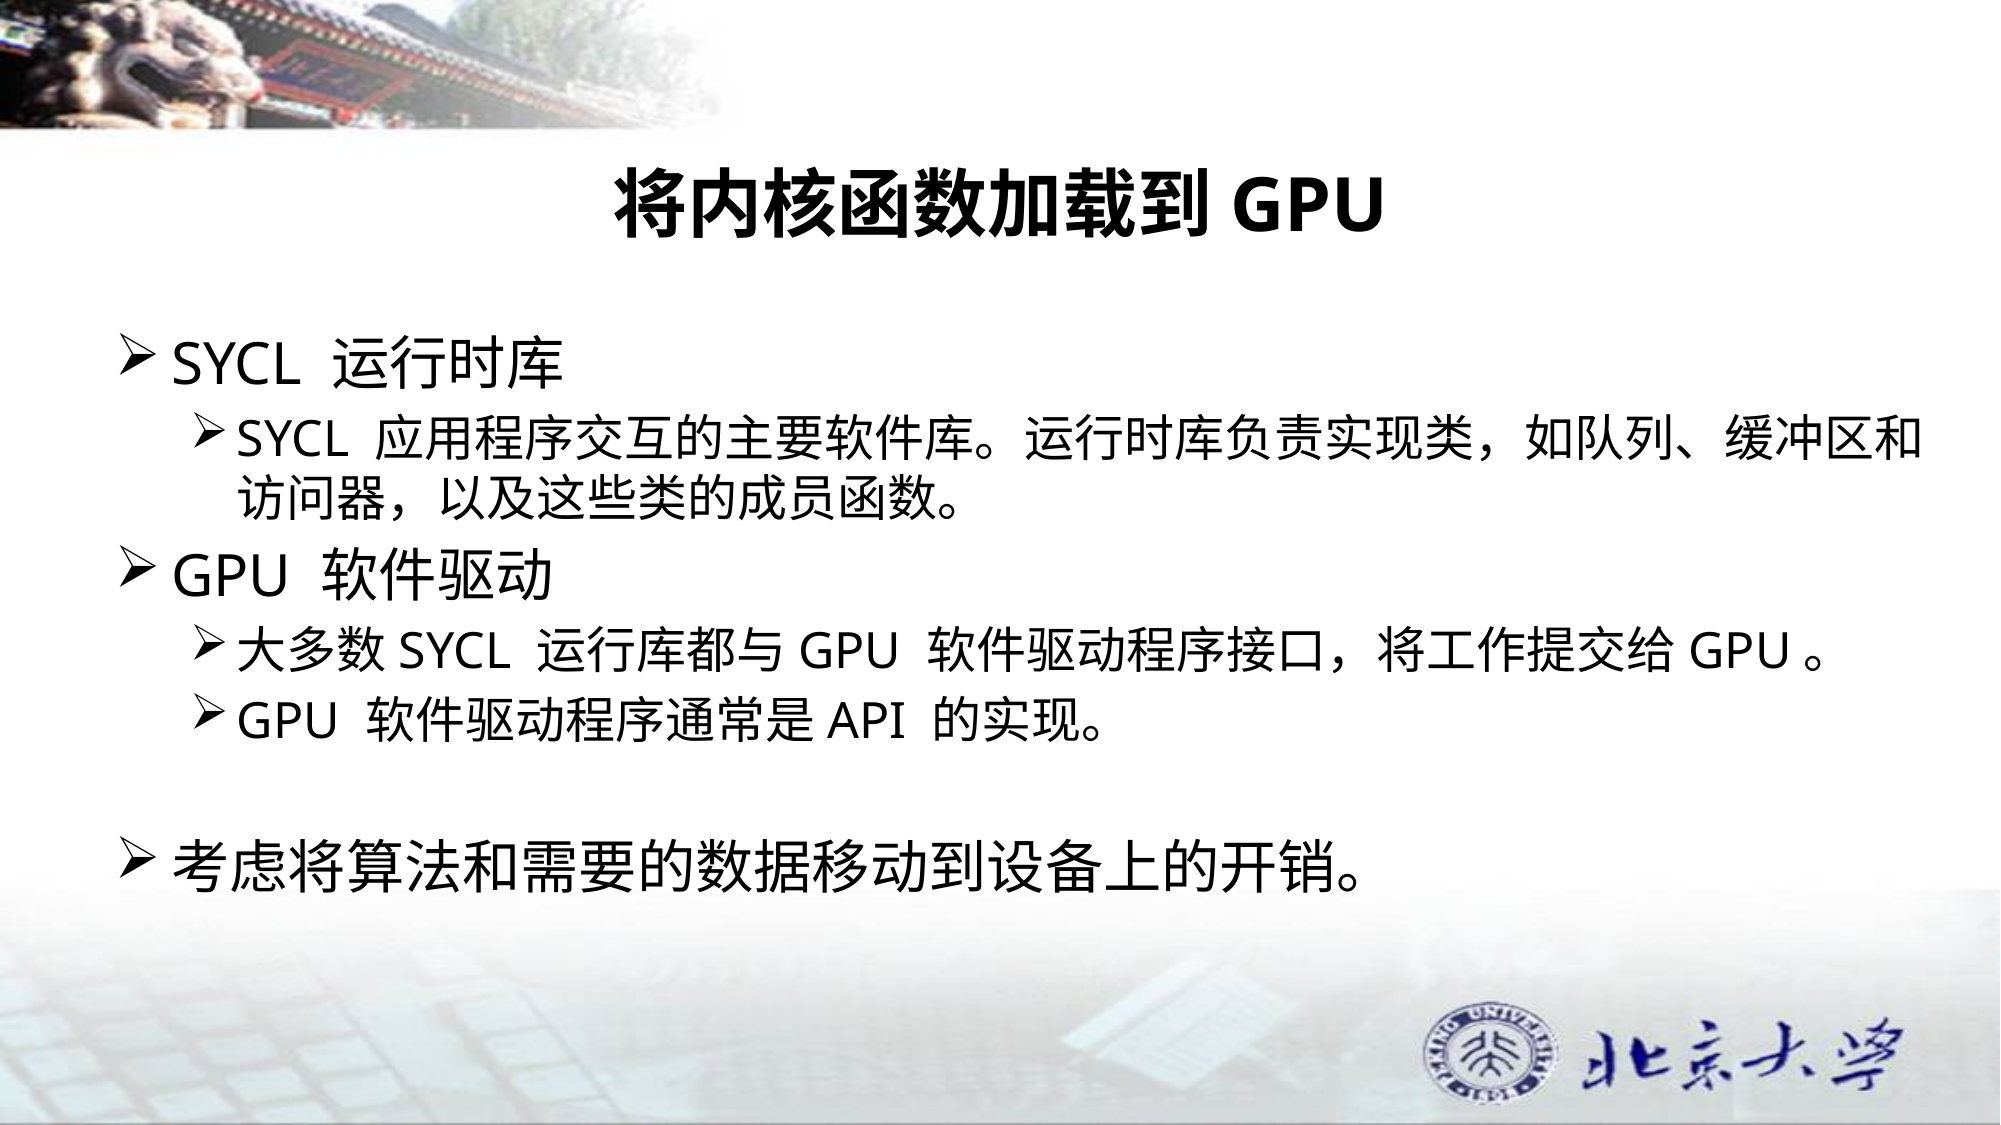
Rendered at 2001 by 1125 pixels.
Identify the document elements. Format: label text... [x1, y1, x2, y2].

title 将内核函数加载到GPU [99, 145, 1900, 258]
text_box SYCL 运行时库 SYCL 应用程序交互的主要软件库。运行时库负责实现类，如队列、缓冲区和访问器，以及这些类的成员函数。 GPU 软件驱动 大多数SYCL 运行库都与GPU 软件驱动程序接口，将工作提交给GPU。 GPU 软件驱动程序通常是API 的实现。 考虑将算法和需要的数据移动到设备上的开销。 [99, 319, 1956, 1062]
picture [0, 0, 2000, 1125]
